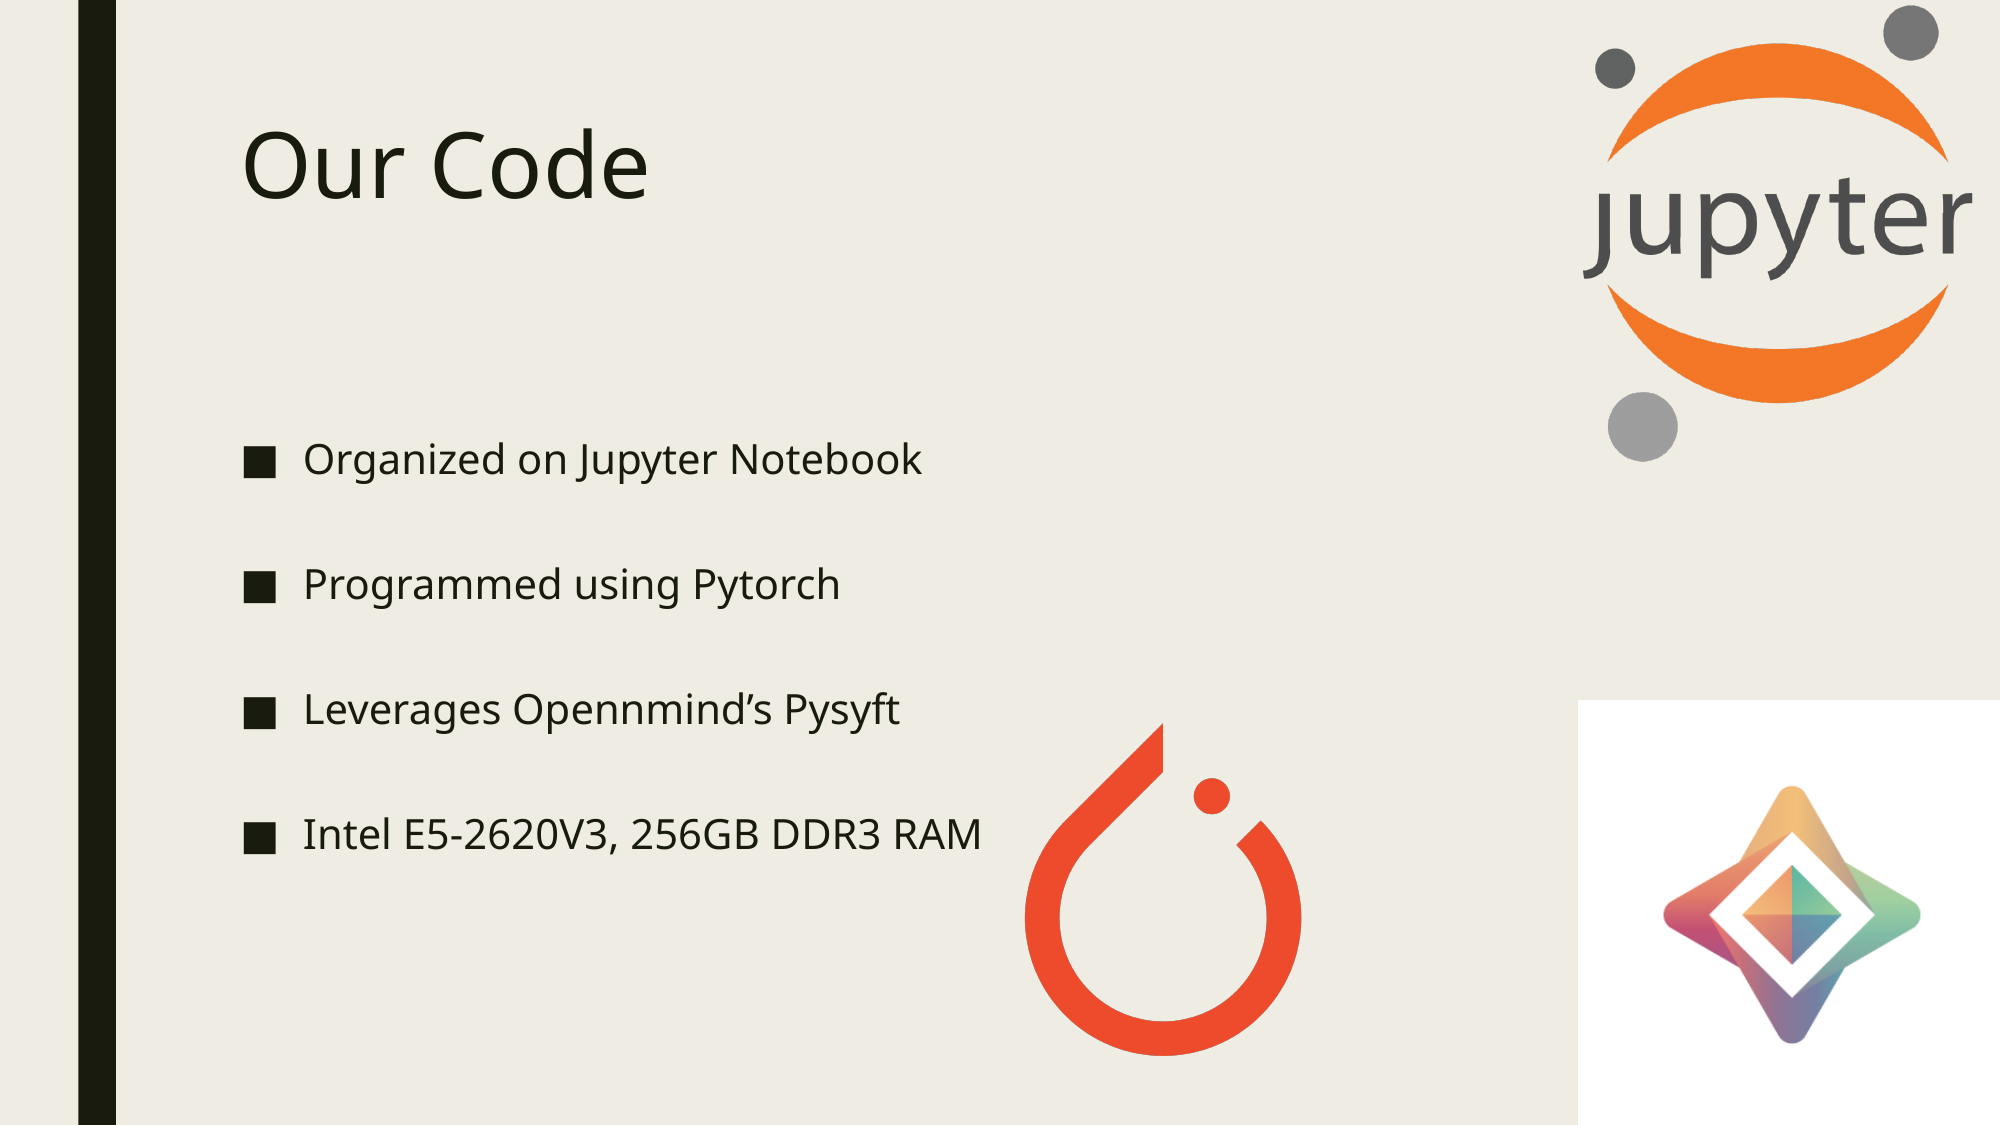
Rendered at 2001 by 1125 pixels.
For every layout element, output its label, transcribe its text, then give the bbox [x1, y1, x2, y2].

list Organized on Jupyter Notebook Programmed using Pytorch Leverages Opennmind’s Pysyft Intel E5-2620V3, 256GB DDR3 RAM [225, 375, 1800, 1098]
picture [1578, 700, 2000, 1125]
title Our Code [225, 112, 1578, 357]
picture [927, 654, 1399, 1125]
picture [1578, 0, 1979, 464]
